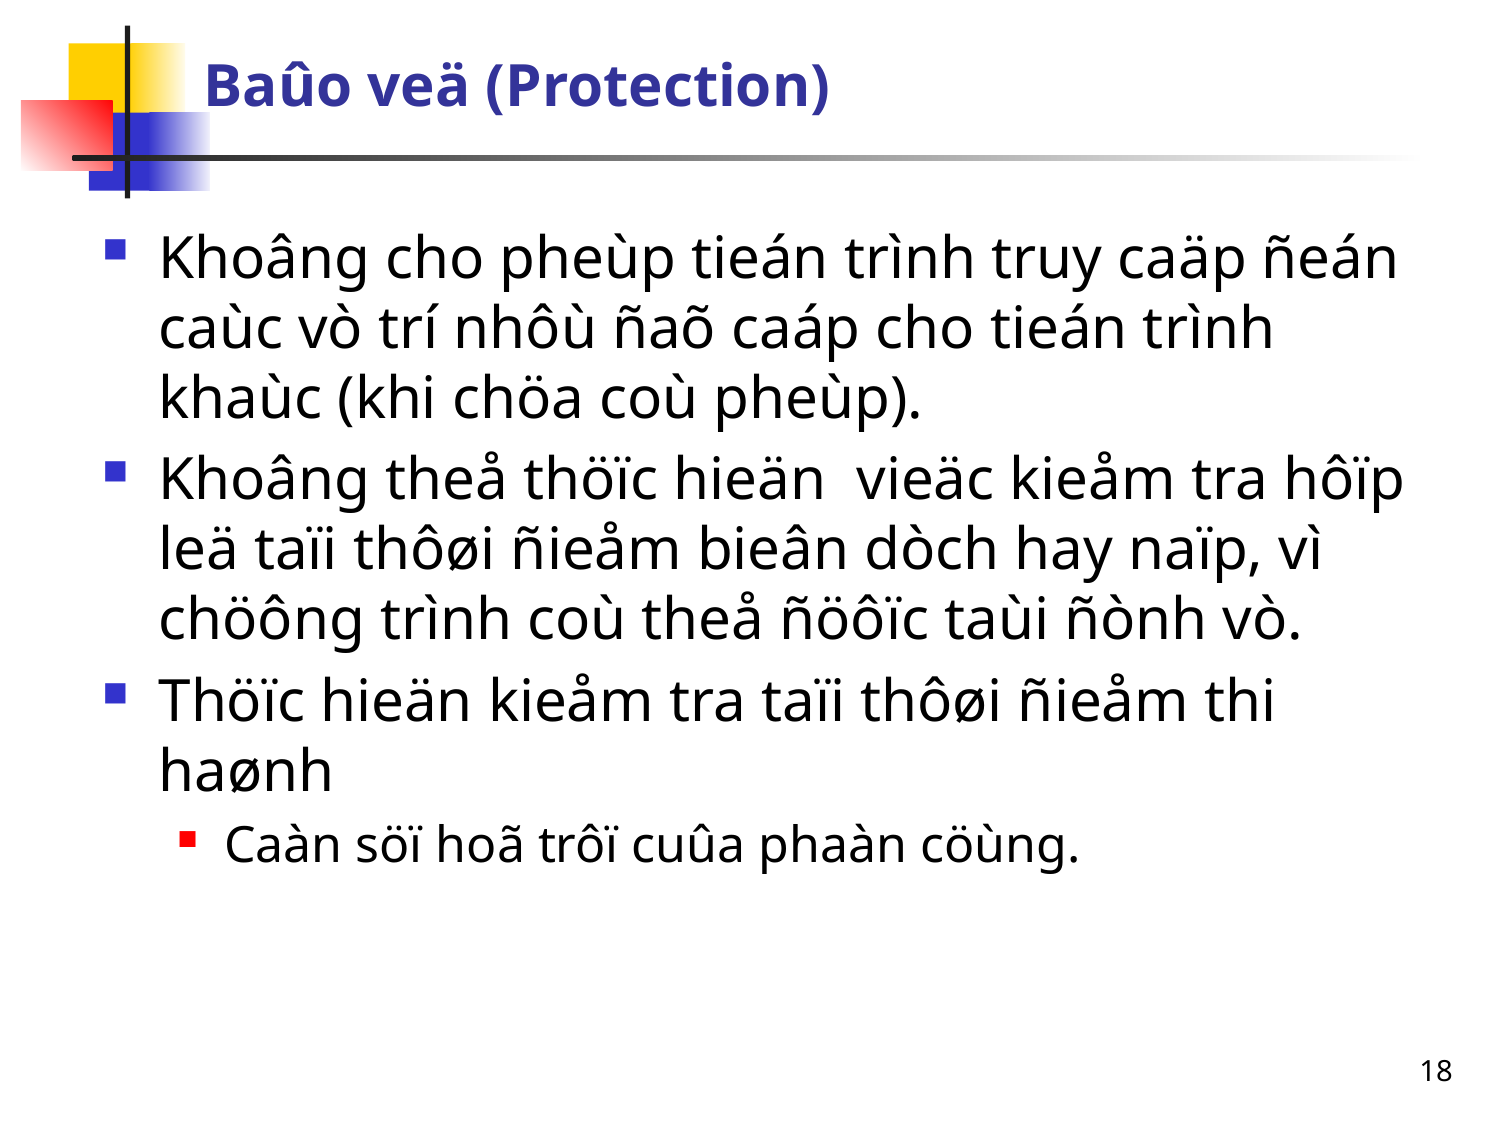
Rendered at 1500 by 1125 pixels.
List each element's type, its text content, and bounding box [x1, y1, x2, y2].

title Baûo veä (Protection) [188, 23, 1468, 126]
list Khoâng cho pheùp tieán trình truy caäp ñeán caùc vò trí nhôù ñaõ caáp cho tieán trình khaùc (khi chöa coù pheùp). Khoâng theå thöïc hieän vieäc kieåm tra hôïp leä taïi thôøi ñieåm bieân dòch hay naïp, vì chöông trình coù theå ñöôïc taùi ñònh vò. Thöïc hieän kieåm tra taïi thôøi ñieåm thi haønh Caàn söï hoã trôï cuûa phaàn cöùng. [87, 212, 1438, 1007]
slide_number 18 [1154, 1023, 1468, 1100]
